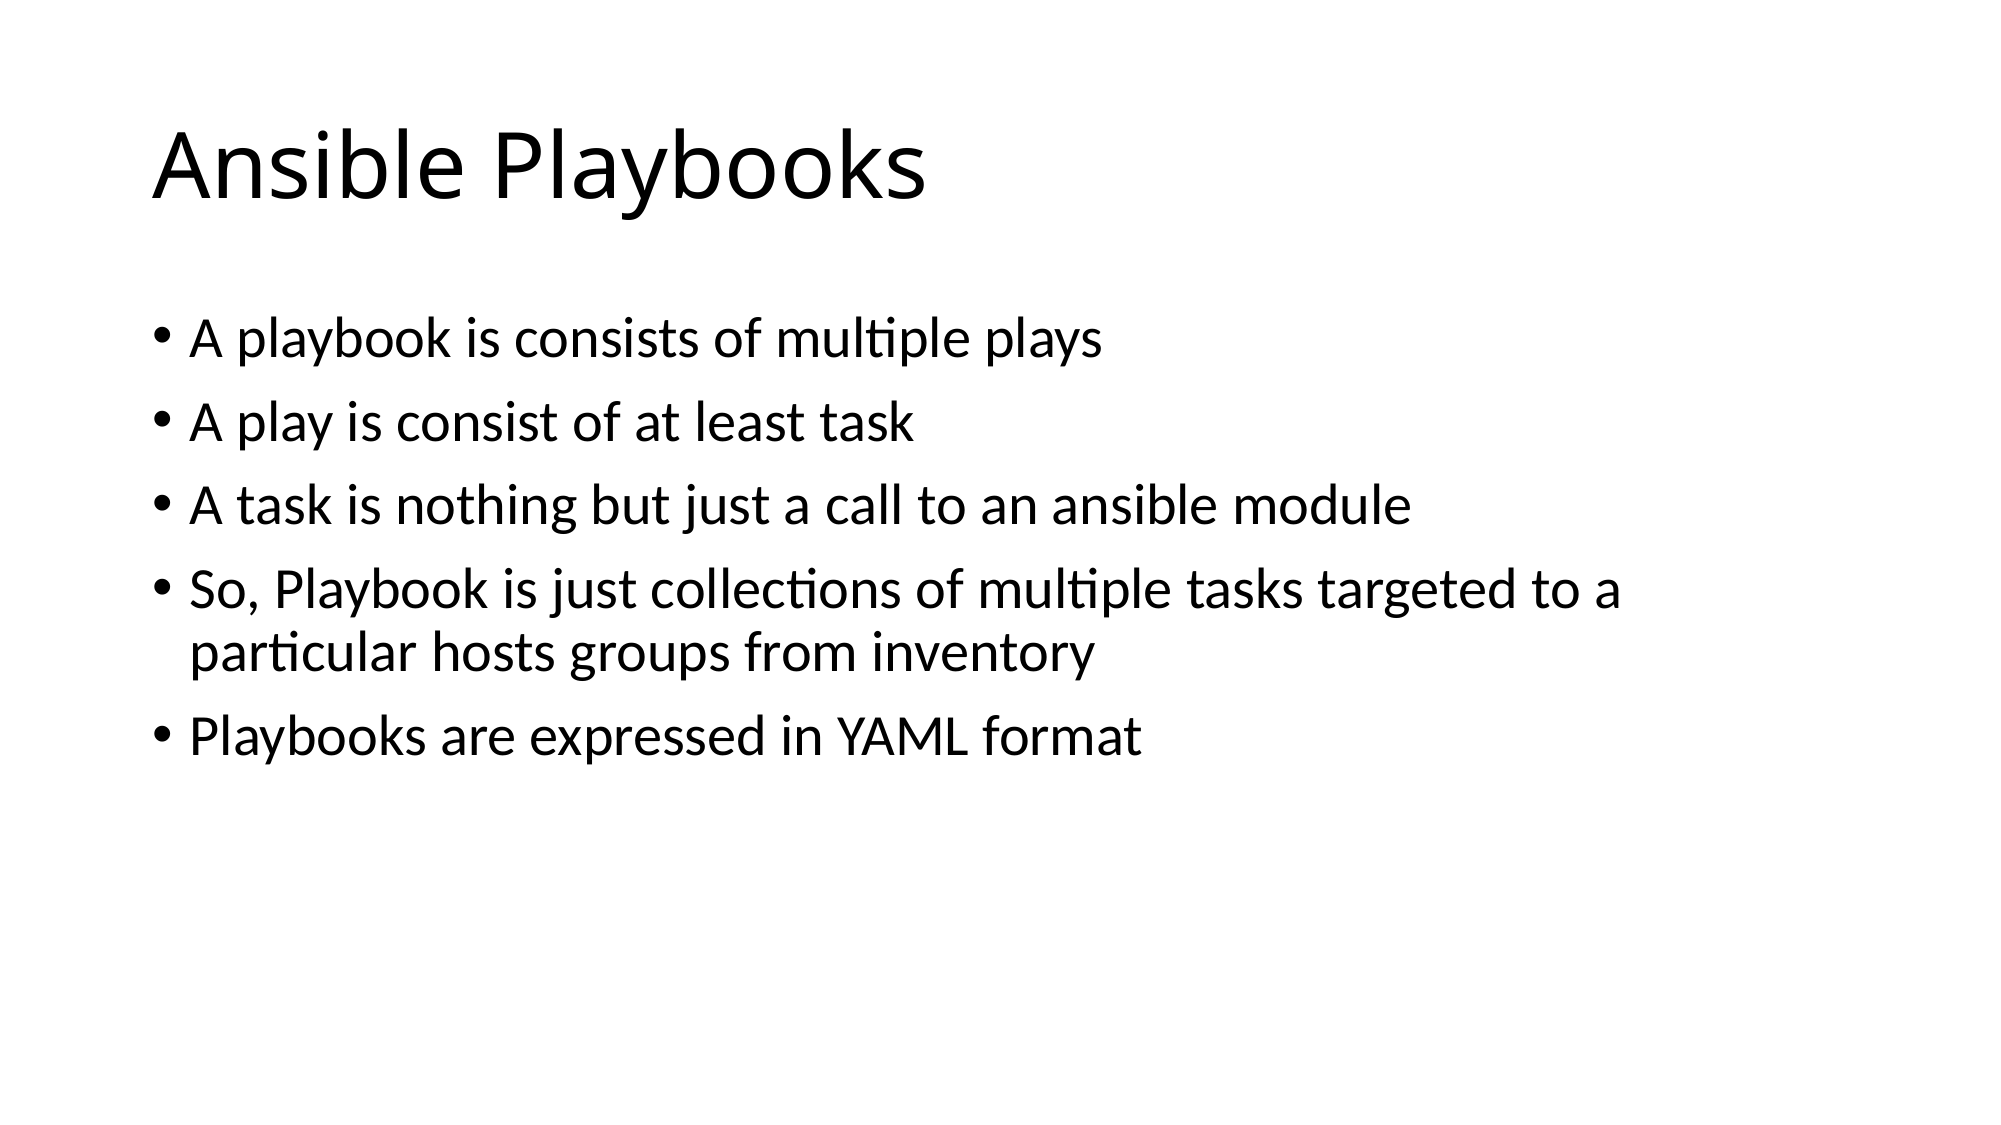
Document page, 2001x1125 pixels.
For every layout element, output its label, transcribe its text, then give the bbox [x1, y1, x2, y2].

title Ansible Playbooks [137, 59, 1863, 278]
list A playbook is consists of multiple plays A play is consist of at least task A task is nothing but just a call to an ansible module So, Playbook is just collections of multiple tasks targeted to a particular hosts groups from inventory Playbooks are expressed in YAML format [137, 299, 1863, 1014]
